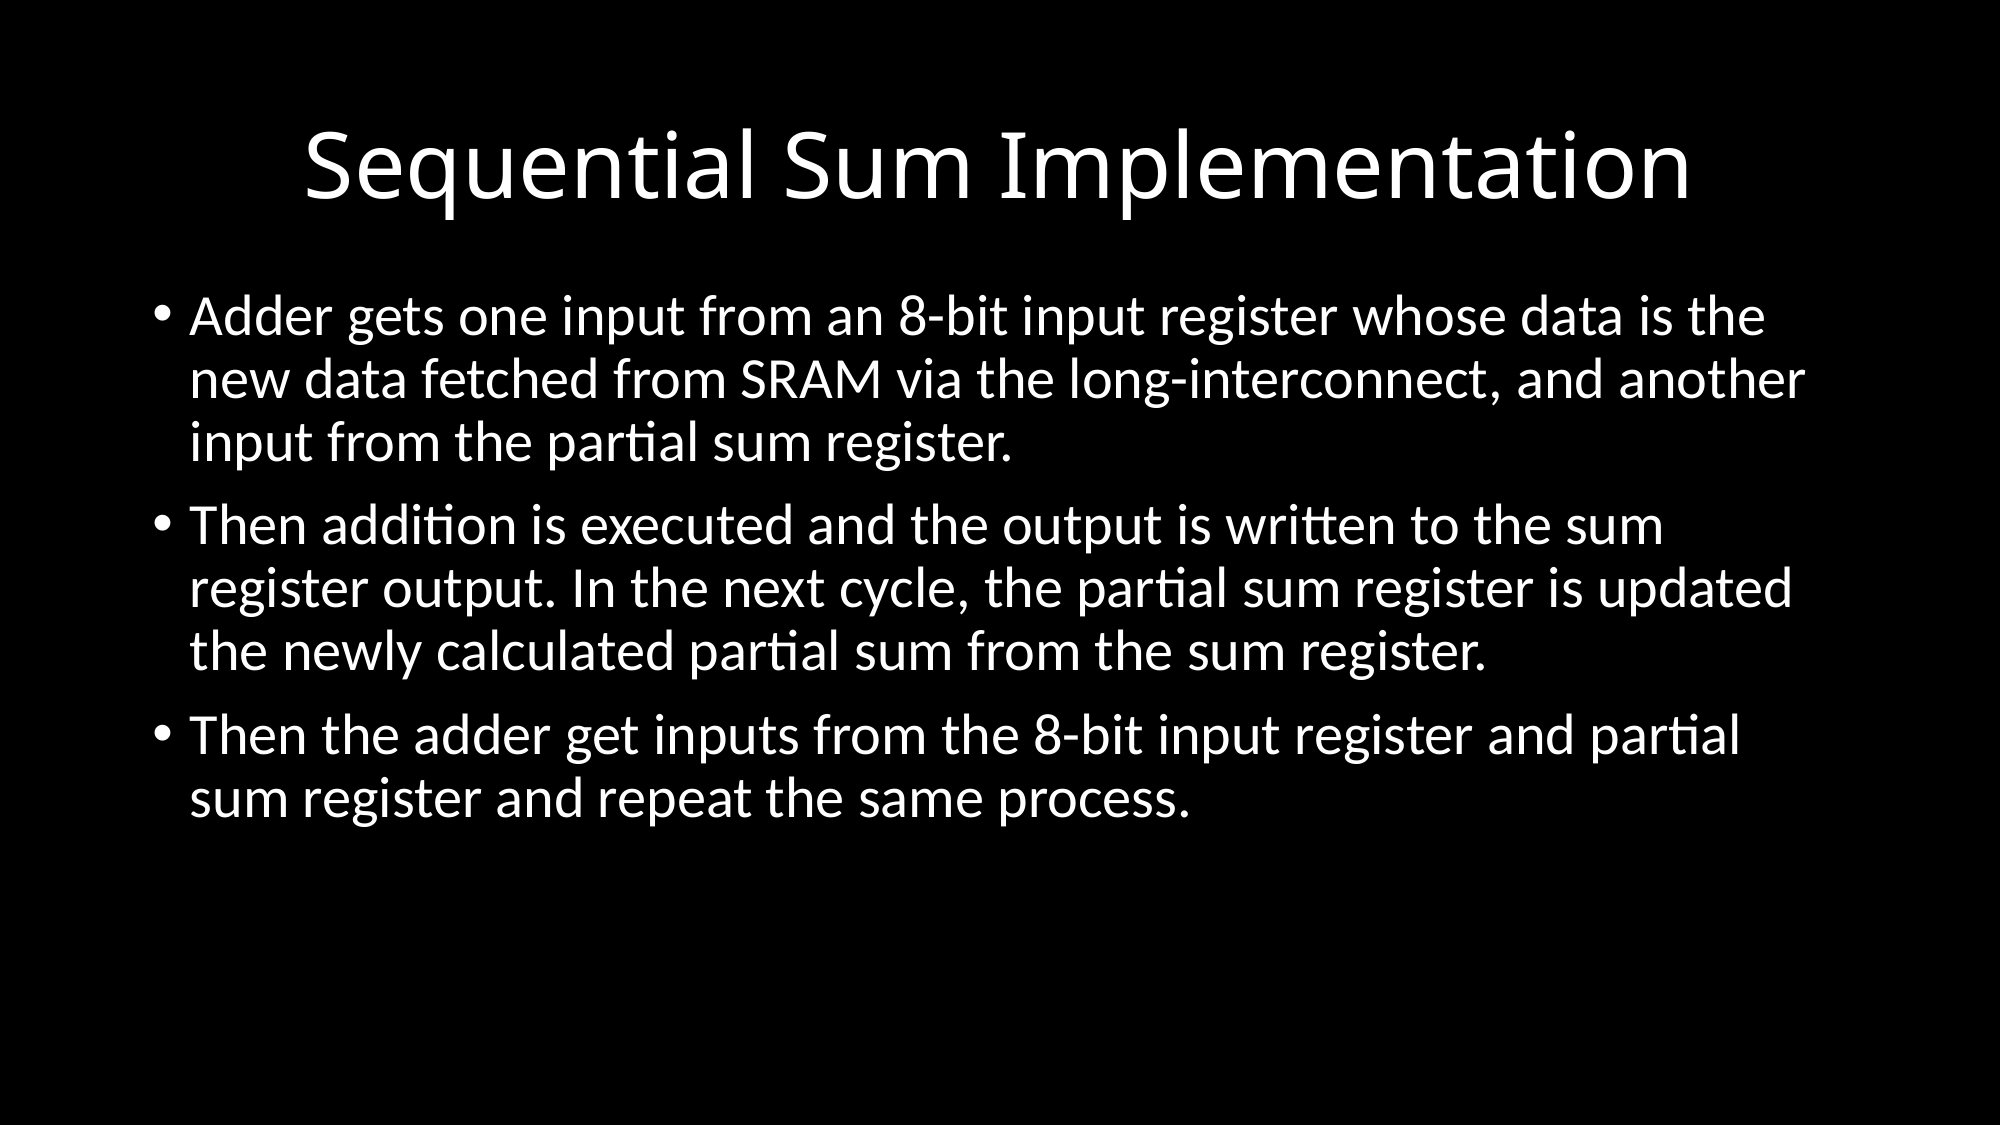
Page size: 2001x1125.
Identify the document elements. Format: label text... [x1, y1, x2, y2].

title Sequential Sum Implementation [137, 59, 1863, 277]
list Adder gets one input from an 8-bit input register whose data is the new data fetched from SRAM via the long-interconnect, and another input from the partial sum register. Then addition is executed and the output is written to the sum register output. In the next cycle, the partial sum register is updated the newly calculated partial sum from the sum register. Then the adder get inputs from the 8-bit input register and partial sum register and repeat the same process. [137, 277, 1863, 1031]
